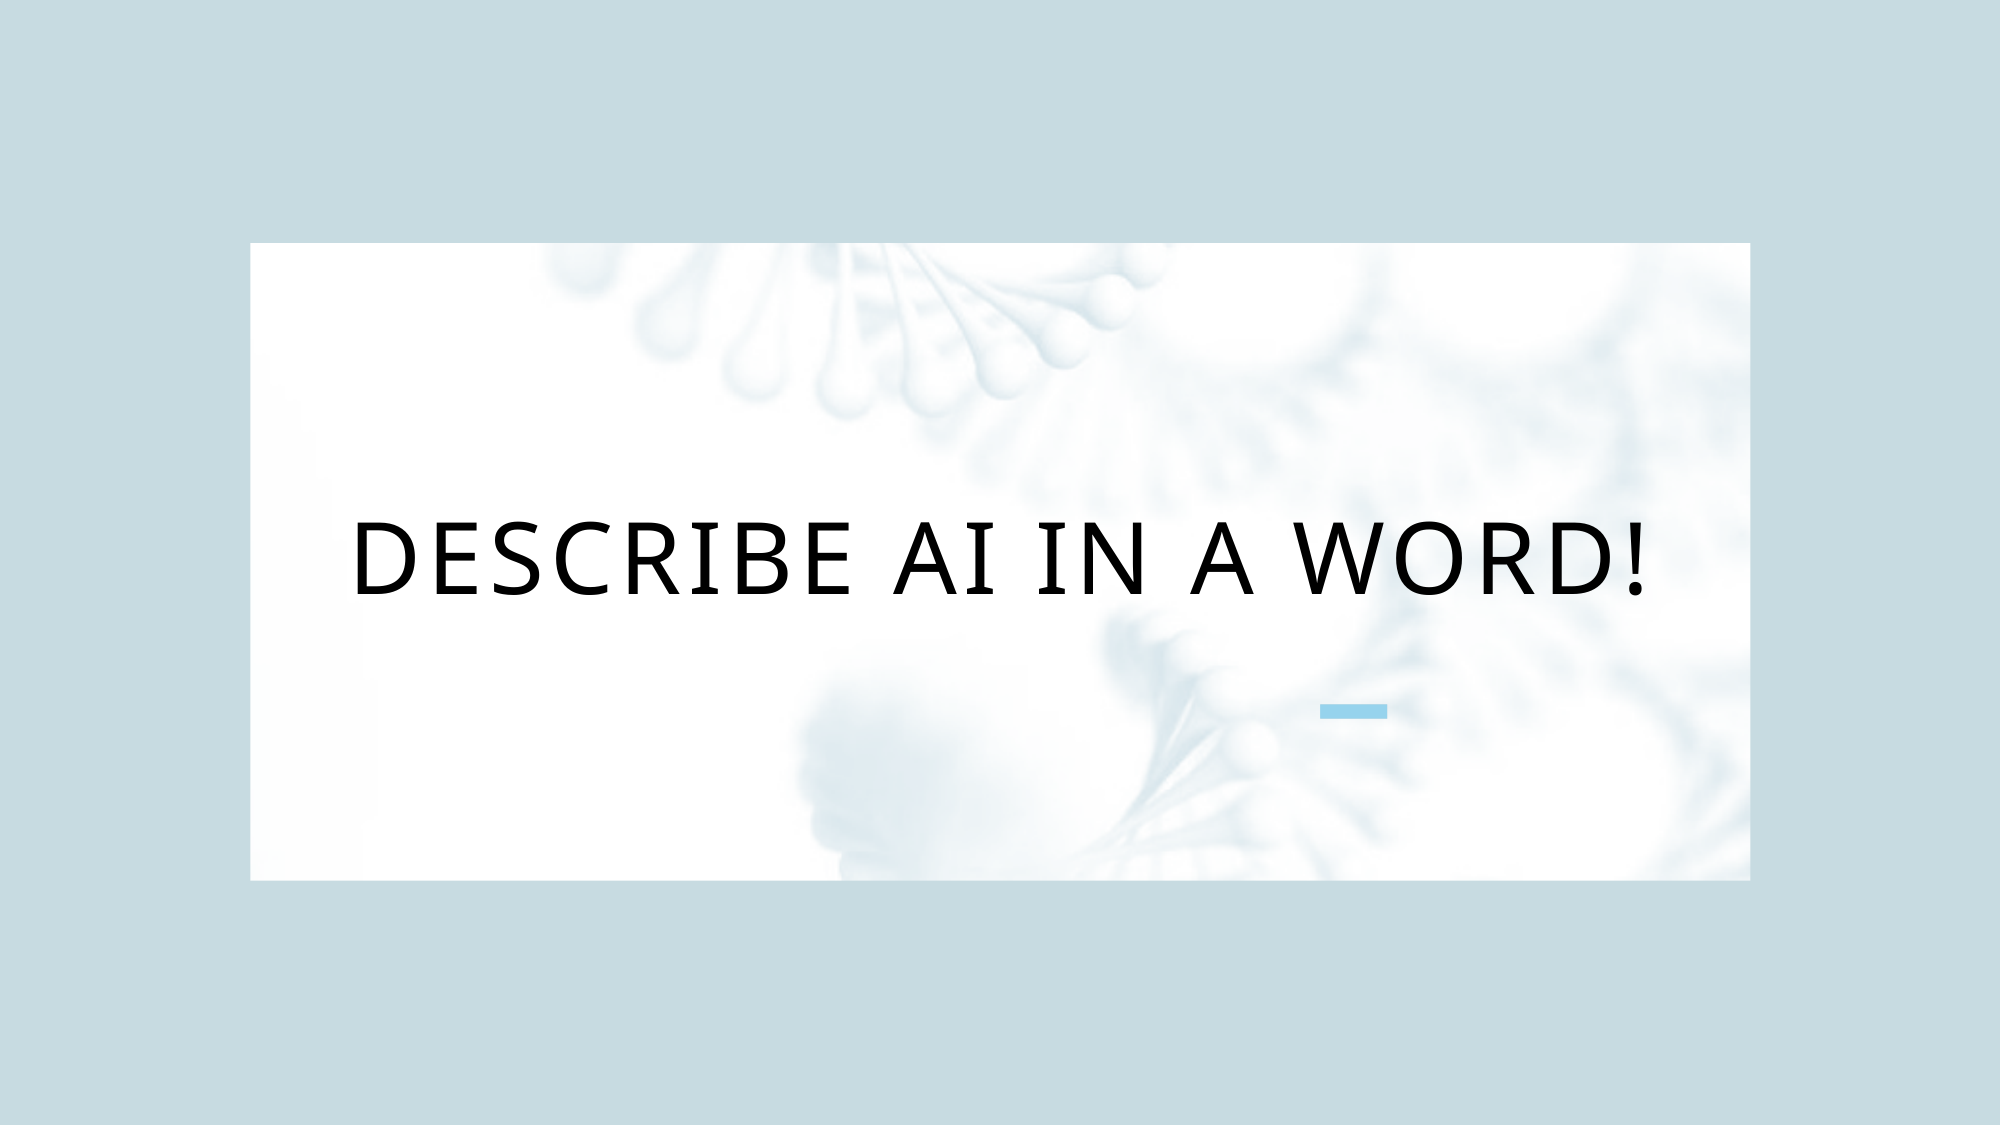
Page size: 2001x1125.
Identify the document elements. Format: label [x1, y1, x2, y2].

picture [250, 242, 1751, 881]
